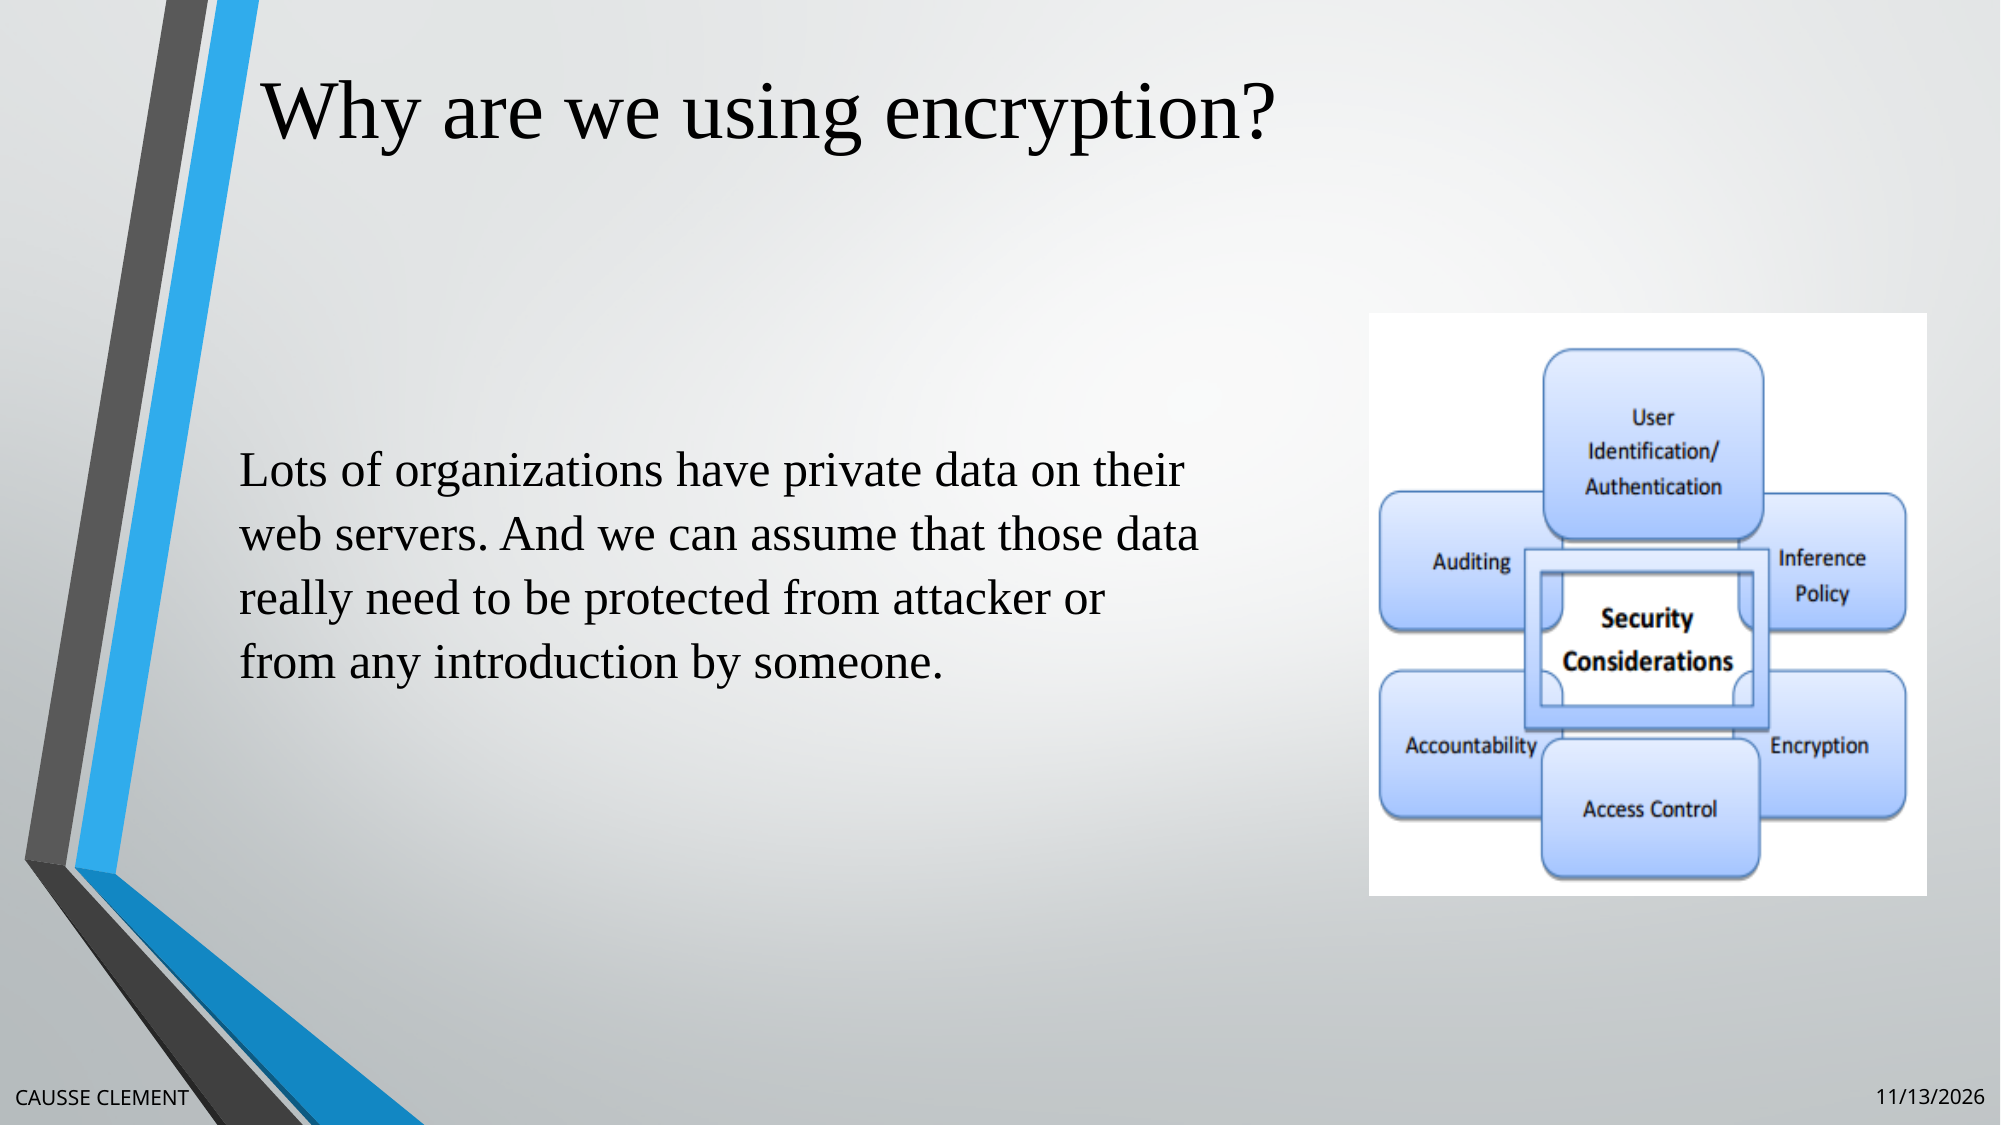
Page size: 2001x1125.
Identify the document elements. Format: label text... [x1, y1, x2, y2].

text_box Lots of organizations have private data on their web servers. And we can assume that those data really need to be protected from attacker or from any introduction by someone. [224, 424, 1225, 696]
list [1369, 313, 1927, 896]
footer CAUSSE CLEMENT [0, 1067, 1163, 1125]
title Why are we using encryption? [224, 33, 1315, 176]
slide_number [1812, 1067, 2000, 1125]
